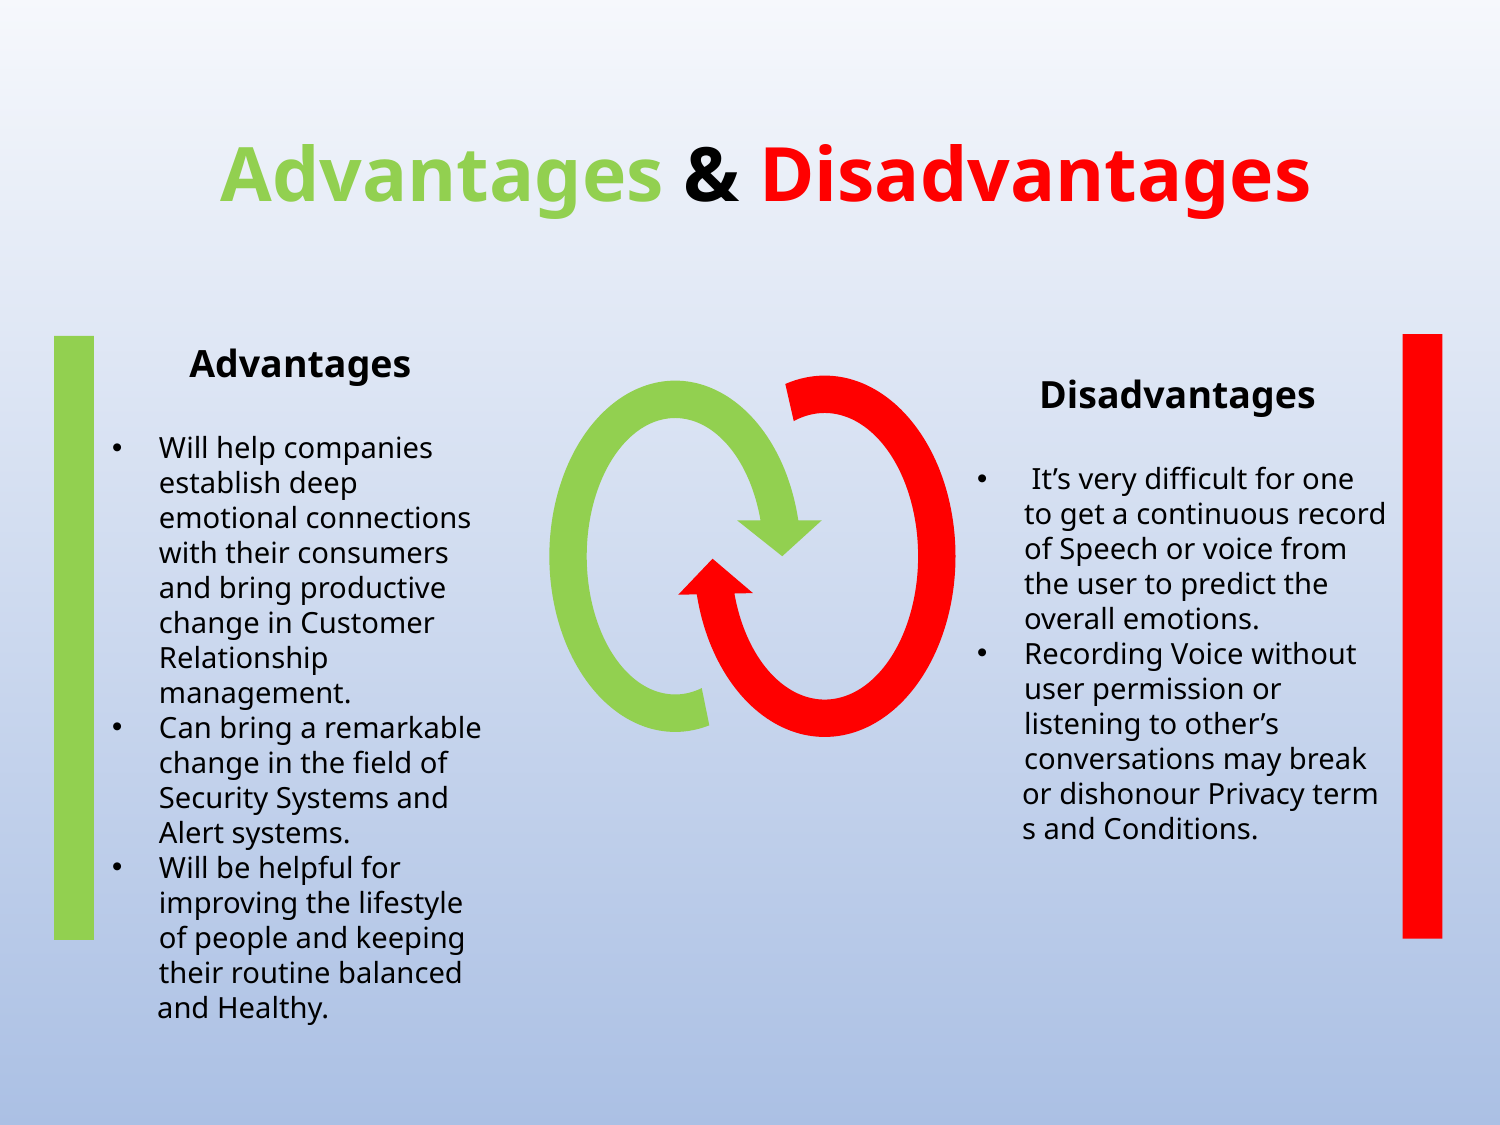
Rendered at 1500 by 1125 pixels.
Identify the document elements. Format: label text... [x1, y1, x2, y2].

text_box Advantages Will help companies establish deep emotional connections with their consumers and bring productive change in Customer Relationship management. Can bring a remarkable change in the field of Security Systems and Alert systems. Will be helpful for improving the lifestyle of people and keeping their routine balanced and Healthy. [97, 332, 504, 1125]
text_box [53, 335, 95, 941]
text_box Advantages & Disadvantages [73, 119, 1459, 225]
text_box Disadvantages It’s very difficult for one to get a continuous record of Speech or voice from the user to predict the overall emotions. Recording Voice without user permission or listening to other’s conversations may break or dishonour Privacy term s and Conditions. [962, 363, 1403, 853]
text_box [1402, 333, 1444, 940]
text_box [525, 356, 975, 756]
